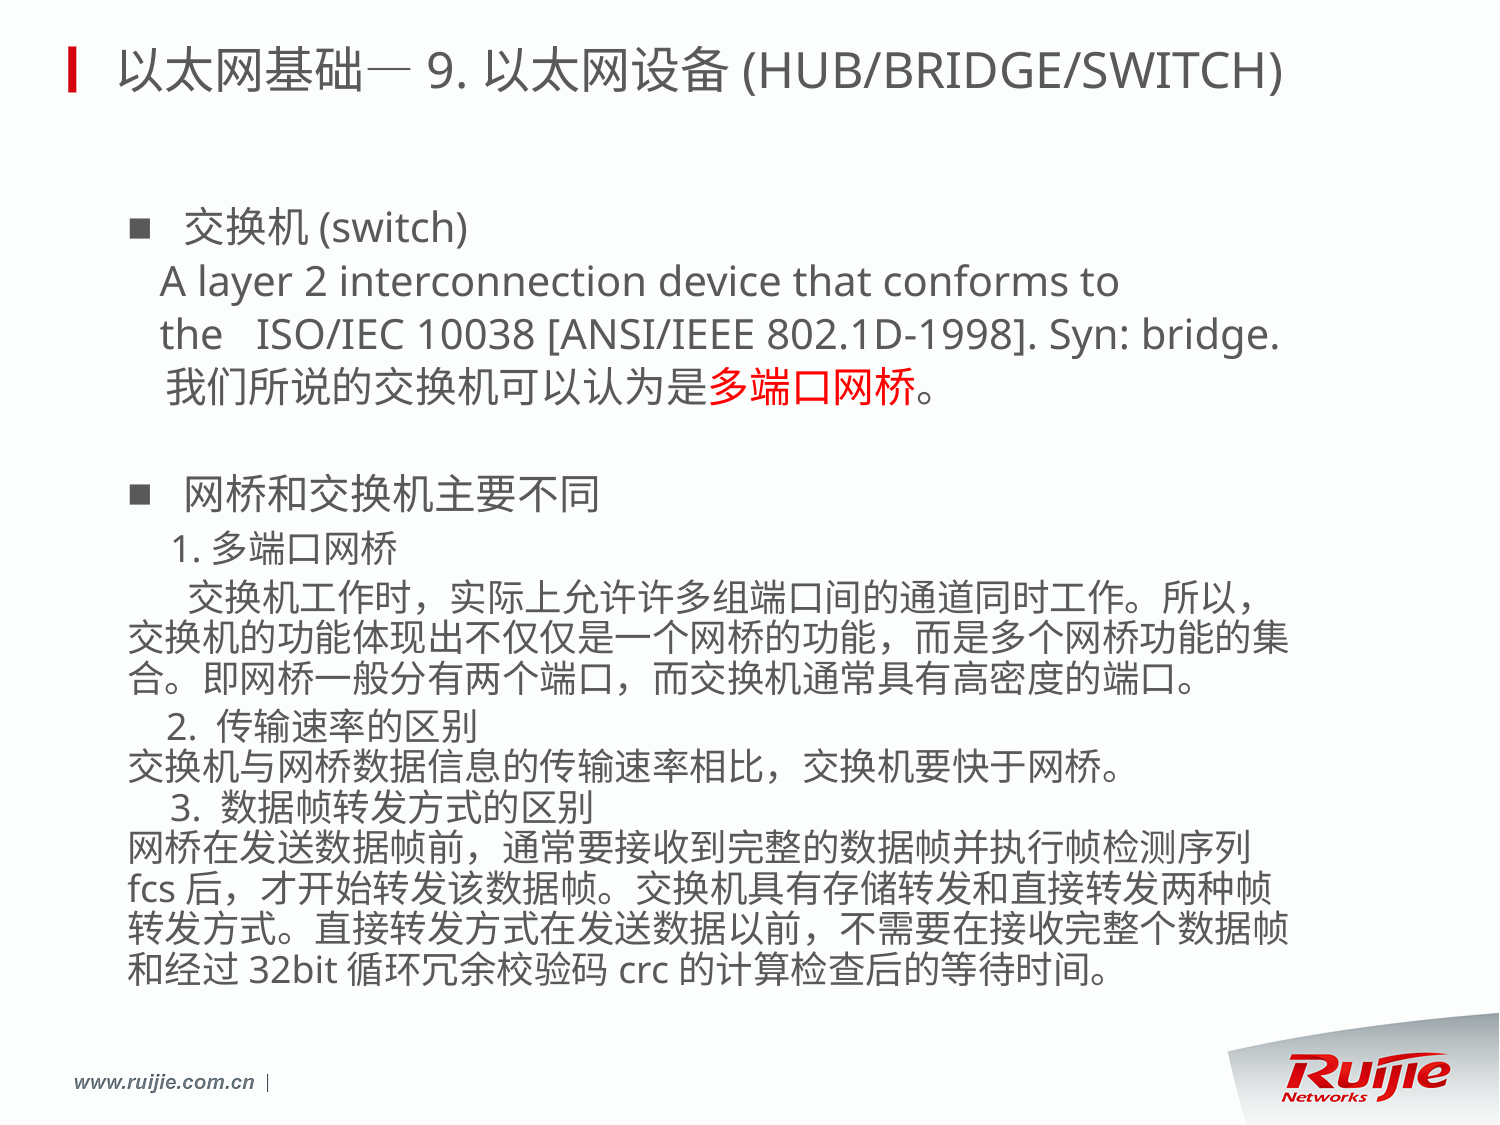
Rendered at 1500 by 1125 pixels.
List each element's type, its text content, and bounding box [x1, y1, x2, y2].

picture [0, 0, 1500, 1125]
text_box 以太网基础—9.以太网设备(HUB/BRIDGE/SWITCH) [99, 24, 1400, 113]
list 交换机(switch) A layer 2 interconnection device that conforms to the ISO/IEC 10038 [ANSI/IEEE 802.1D-1998]. Syn: bridge. 我们所说的交换机可以认为是多端口网桥。 网桥和交换机主要不同 1.多端口网桥 交换机工作时，实际上允许许多组端口间的通道同时工作。所以，交换机的功能体现出不仅仅是一个网桥的功能，而是多个网桥功能的集合。即网桥一般分有两个端口，而交换机通常具有高密度的端口。 2. 传输速率的区别 交换机与网桥数据信息的传输速率相比，交换机要快于网桥。 3. 数据帧转发方式的区别 网桥在发送数据帧前，通常要接收到完整的数据帧并执行帧检测序列fcs后，才开始转发该数据帧。交换机具有存储转发和直接转发两种帧转发方式。直接转发方式在发送数据以前，不需要在接收完整个数据帧和经过32bit循环冗余校验码crc的计算检查后的等待时间。 [111, 198, 1325, 1012]
